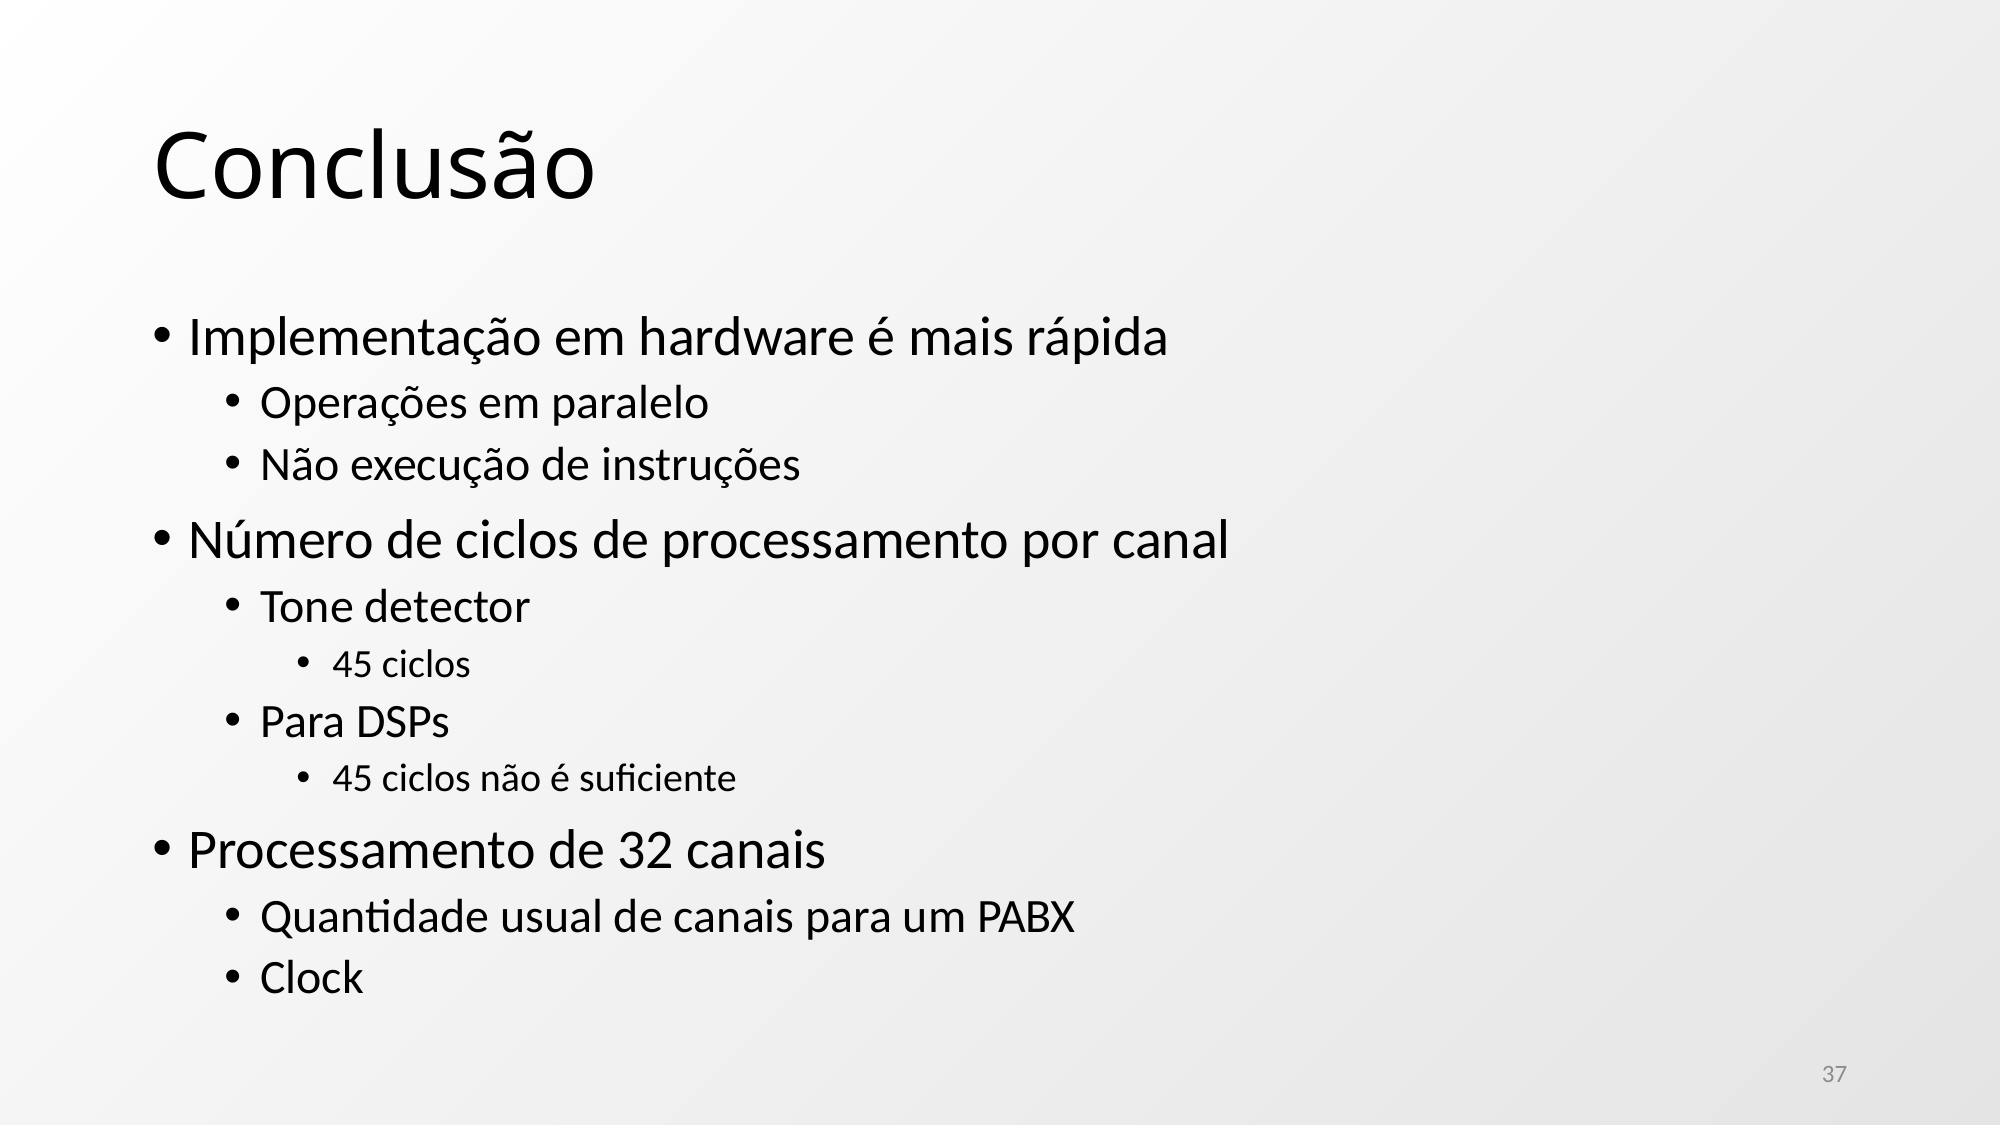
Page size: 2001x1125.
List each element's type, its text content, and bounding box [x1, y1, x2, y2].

title Conclusão [137, 59, 1863, 278]
slide_number 37 [1412, 1042, 1863, 1103]
